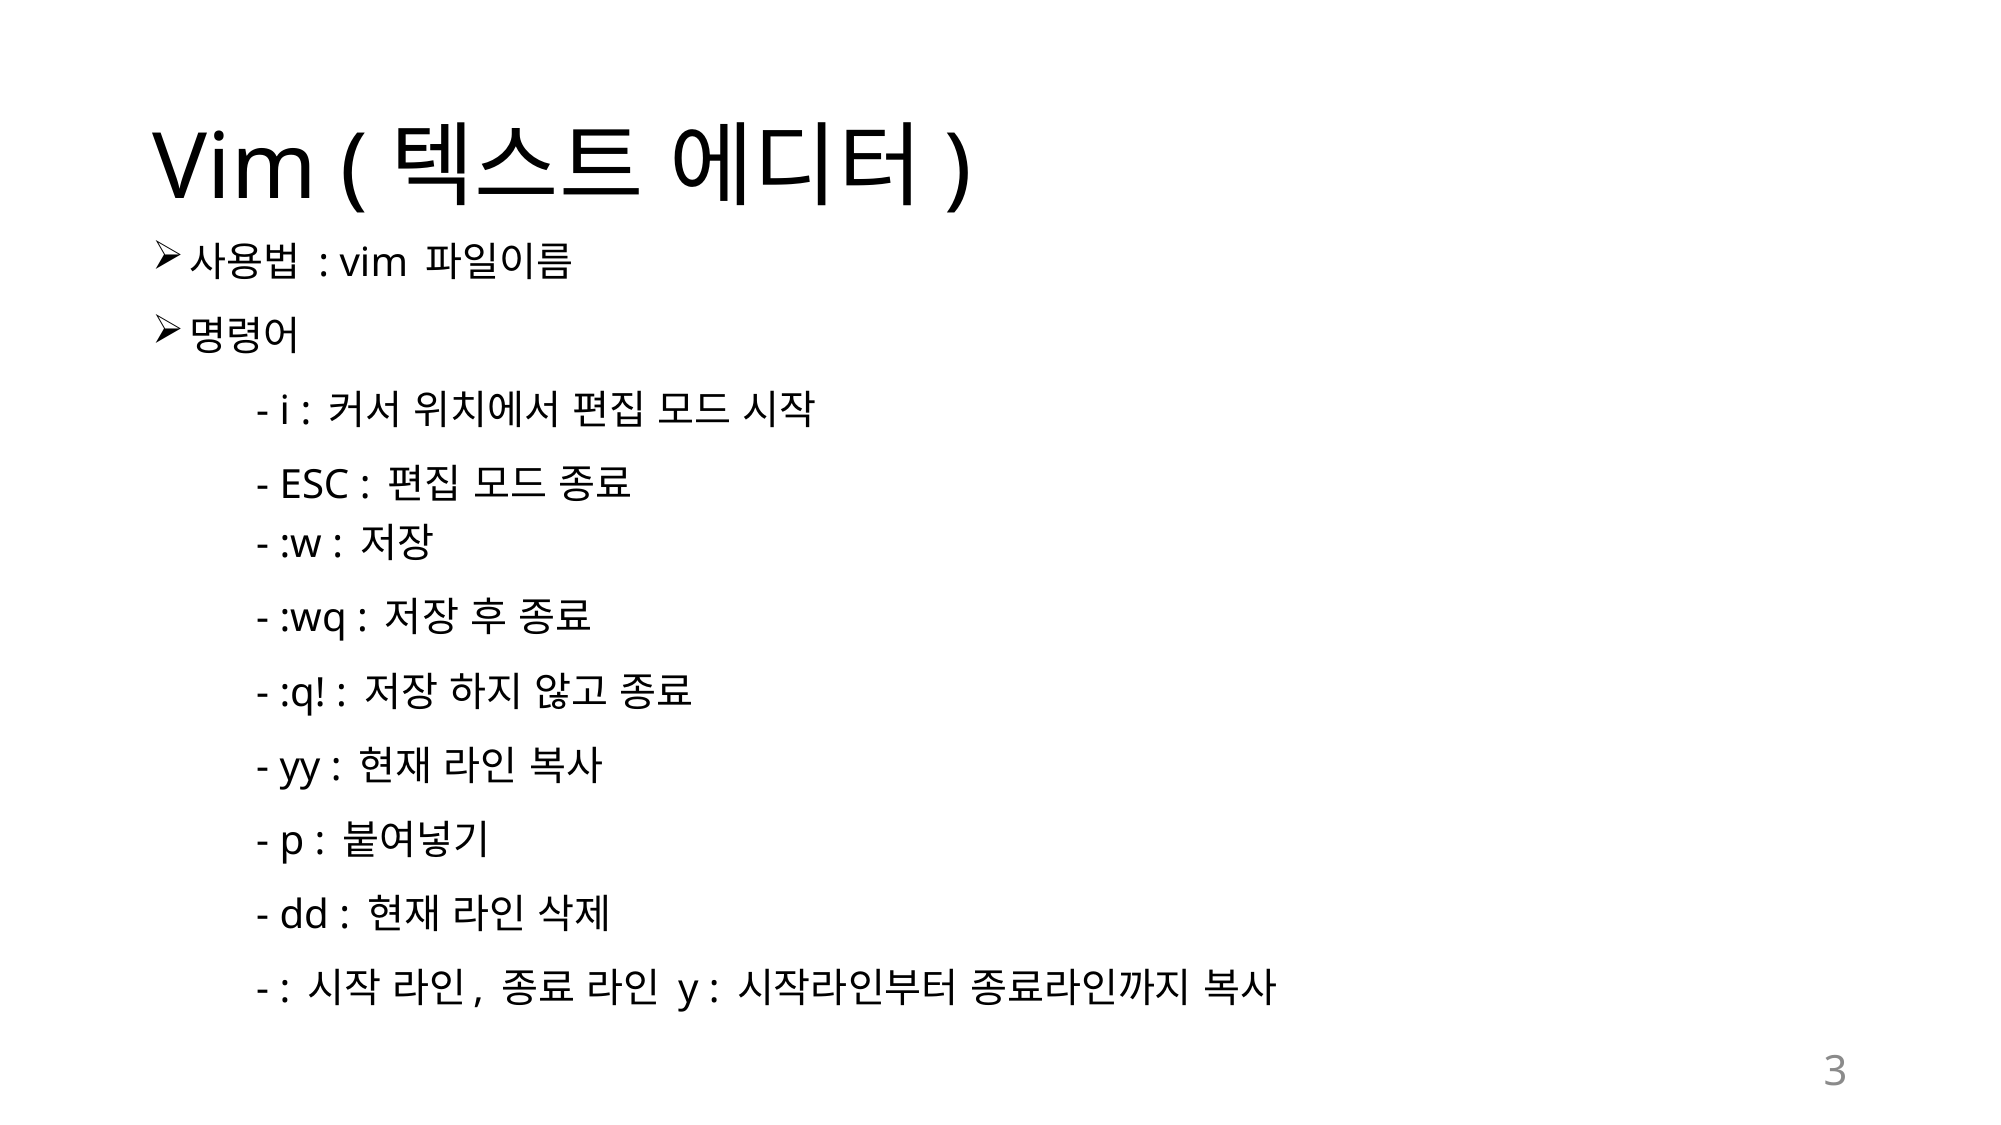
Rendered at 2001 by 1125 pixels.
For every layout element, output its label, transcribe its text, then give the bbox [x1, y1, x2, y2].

list 사용법 : vim 파일이름 명령어 - i : 커서 위치에서 편집 모드 시작 - ESC : 편집 모드 종료 - :w : 저장 - :wq : 저장 후 종료 - :q! : 저장 하지 않고 종료 - yy : 현재 라인 복사 - p : 붙여넣기 - dd : 현재 라인 삭제 - : 시작 라인, 종료 라인 y : 시작라인부터 종료라인까지 복사 [137, 216, 1863, 1103]
title Vim (텍스트 에디터) [137, 59, 1863, 216]
slide_number 3 [1412, 1042, 1863, 1103]
